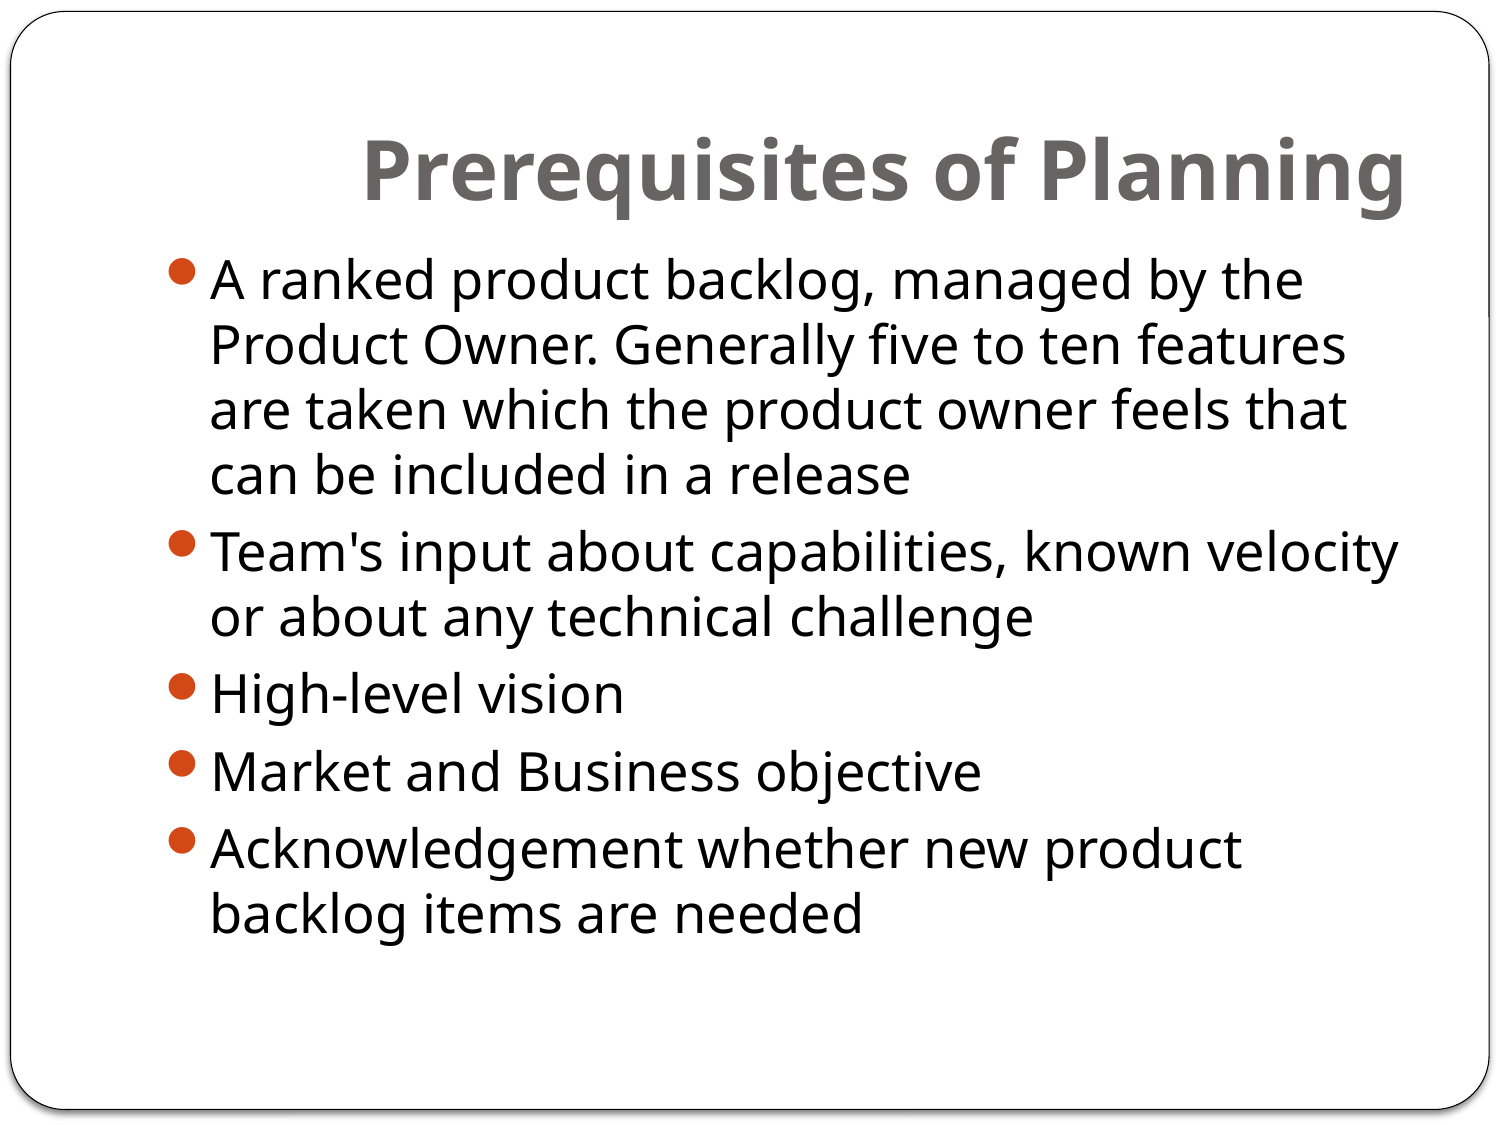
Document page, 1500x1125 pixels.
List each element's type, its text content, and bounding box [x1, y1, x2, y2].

list A ranked product backlog, managed by the Product Owner. Generally five to ten features are taken which the product owner feels that can be included in a release Team's input about capabilities, known velocity or about any technical challenge High-level vision Market and Business objective Acknowledgement whether new product backlog items are needed [150, 237, 1425, 988]
title Prerequisites of Planning [150, 45, 1425, 233]
